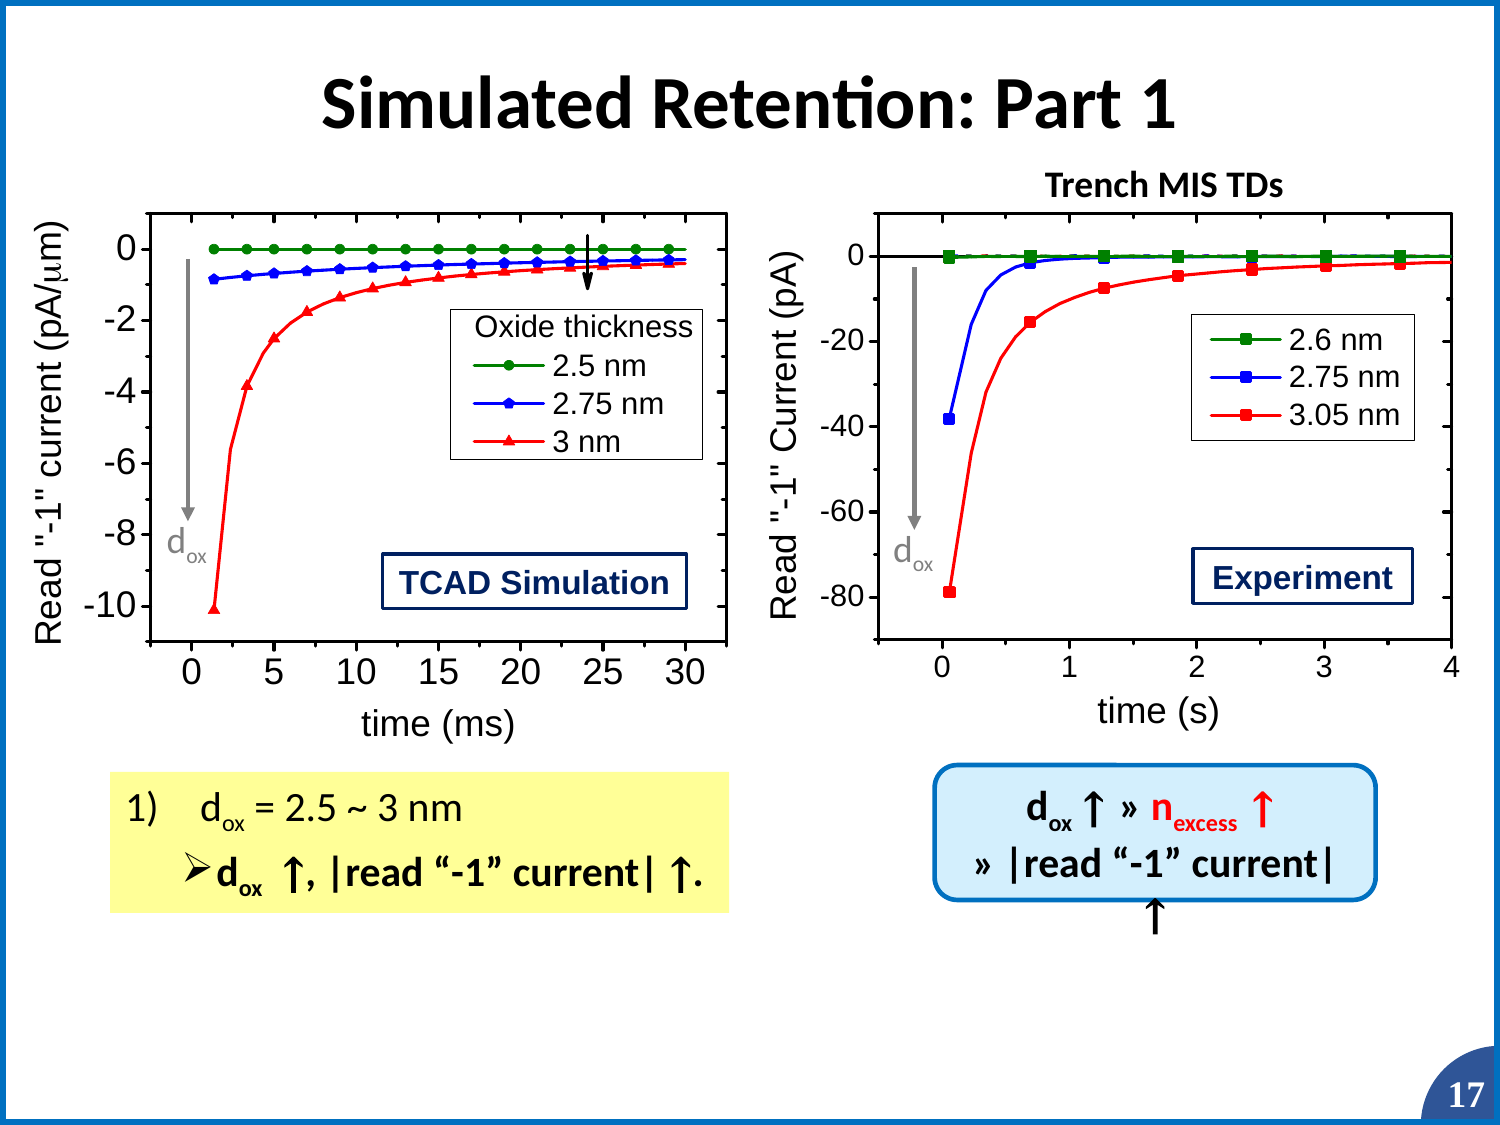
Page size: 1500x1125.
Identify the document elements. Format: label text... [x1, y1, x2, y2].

list dox = 2.5 ~ 3 nm dox ↑, |read “-1” current| ↑. [110, 771, 730, 913]
title Simulated Retention: Part 1 [24, 24, 1475, 173]
slide_number 17 [1413, 1062, 1500, 1123]
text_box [747, 152, 1464, 735]
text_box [20, 211, 730, 755]
text_box dox ↑ » nexcess ↑ » |read “-1” current| ↑ [934, 765, 1376, 900]
